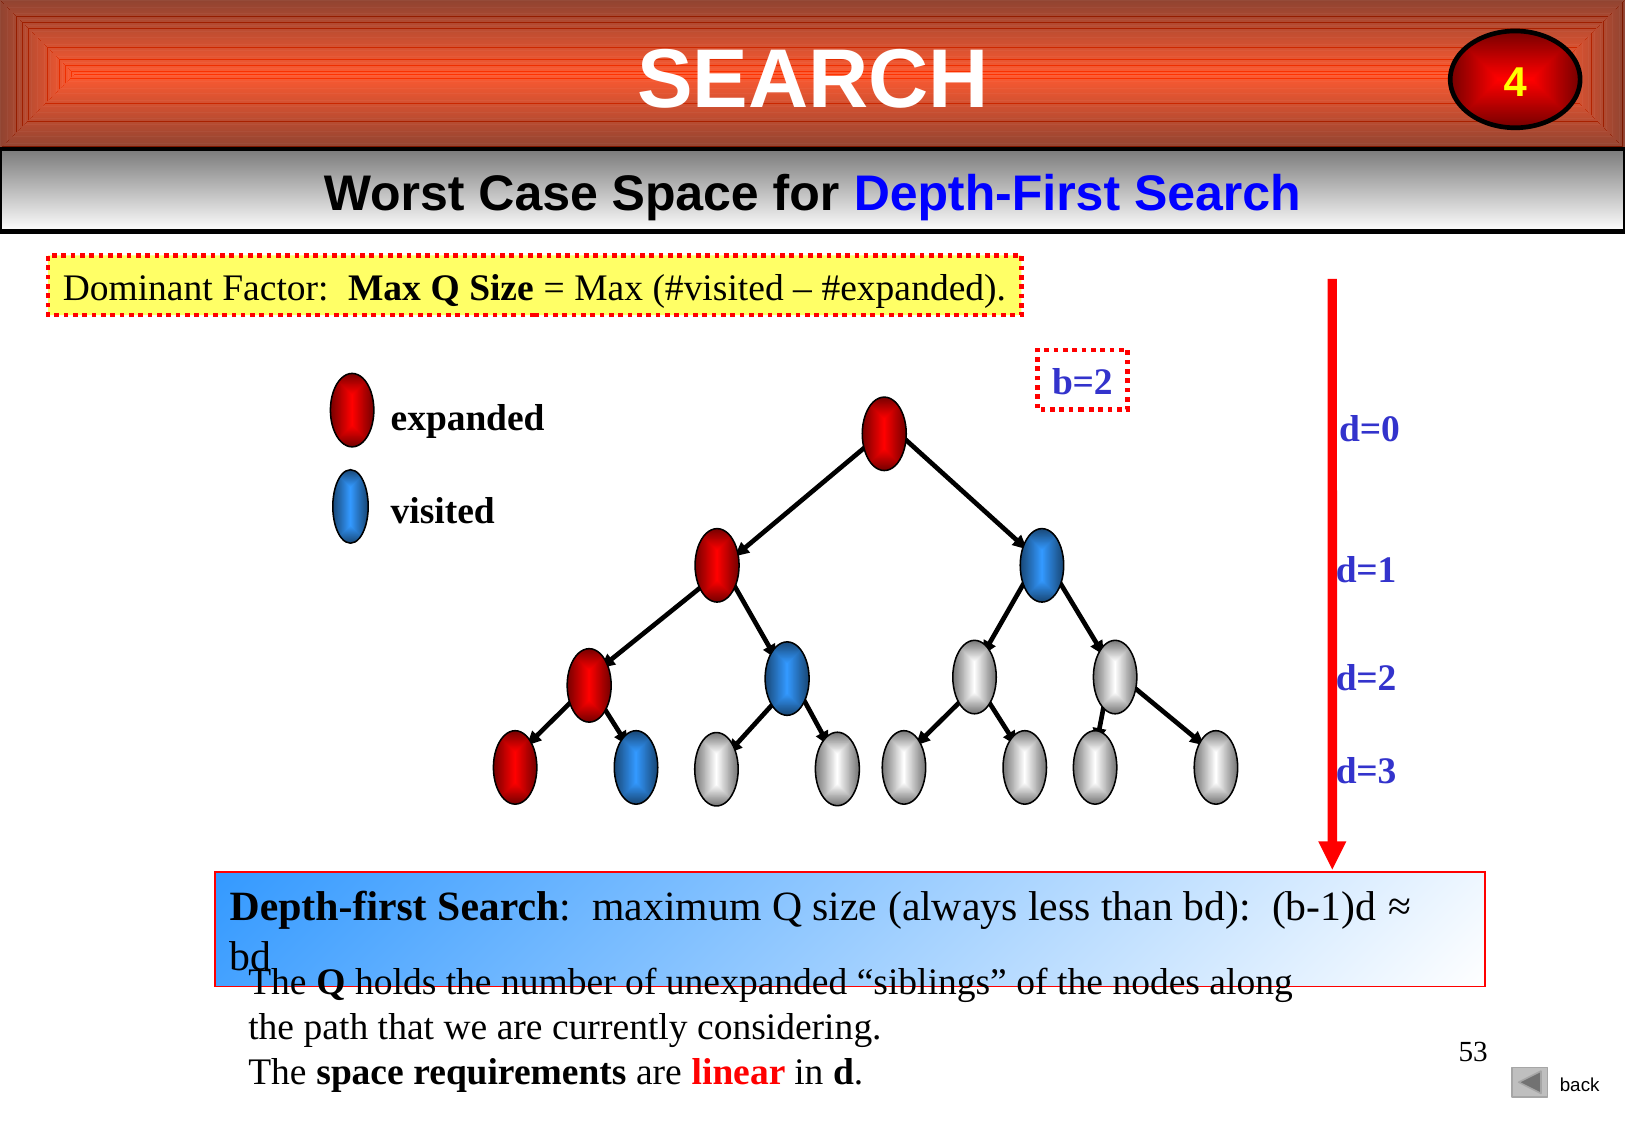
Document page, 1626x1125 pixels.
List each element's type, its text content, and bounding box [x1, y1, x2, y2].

text_box [694, 732, 739, 806]
text_box [1093, 640, 1137, 714]
text_box visited [375, 478, 510, 539]
text_box [330, 373, 374, 447]
text_box expanded [375, 385, 560, 446]
text_box [952, 640, 997, 714]
text_box [332, 469, 369, 544]
text_box d=2 [1320, 645, 1412, 705]
text_box [1326, 799, 1339, 870]
text_box [918, 703, 959, 744]
text_box [695, 528, 740, 603]
text_box [765, 641, 810, 716]
text_box [493, 730, 537, 805]
text_box [605, 588, 699, 667]
text_box [1061, 584, 1103, 652]
text_box [529, 703, 570, 744]
text_box [1003, 730, 1047, 805]
text_box [862, 397, 907, 471]
text_box Depth-first Search: maximum Q size (always less than bd): (b-1)d ≈ bd [214, 871, 1485, 987]
text_box [567, 648, 612, 723]
text_box [735, 587, 776, 655]
text_box The Q holds the number of unexpanded “siblings” of the nodes along the path that we are currently considering. The space requirements are linear in d. [233, 949, 1356, 1100]
text_box [983, 584, 1023, 651]
text_box [614, 730, 658, 805]
text_box SEARCH [0, 0, 1625, 148]
text_box [805, 701, 829, 741]
text_box d=0 [1324, 397, 1415, 457]
text_box [1136, 688, 1202, 744]
text_box [815, 732, 860, 806]
text_box [1020, 528, 1064, 603]
text_box b=2 [1037, 349, 1128, 410]
text_box [906, 440, 1024, 548]
text_box [1073, 730, 1117, 805]
text_box [990, 703, 1016, 741]
text_box Worst Case Space for Depth-First Search [0, 148, 1625, 232]
text_box Dominant Factor: Max Q Size = Max (#visited – #expanded). [48, 255, 1022, 316]
text_box d=3 [1320, 738, 1412, 799]
text_box d=1 [1320, 537, 1412, 598]
text_box [882, 730, 926, 805]
text_box 4 [1450, 30, 1581, 128]
text_box [605, 710, 627, 741]
slide_number 53 [1164, 1024, 1504, 1101]
text_box [738, 448, 864, 556]
text_box [731, 705, 772, 751]
text_box [1194, 730, 1238, 805]
